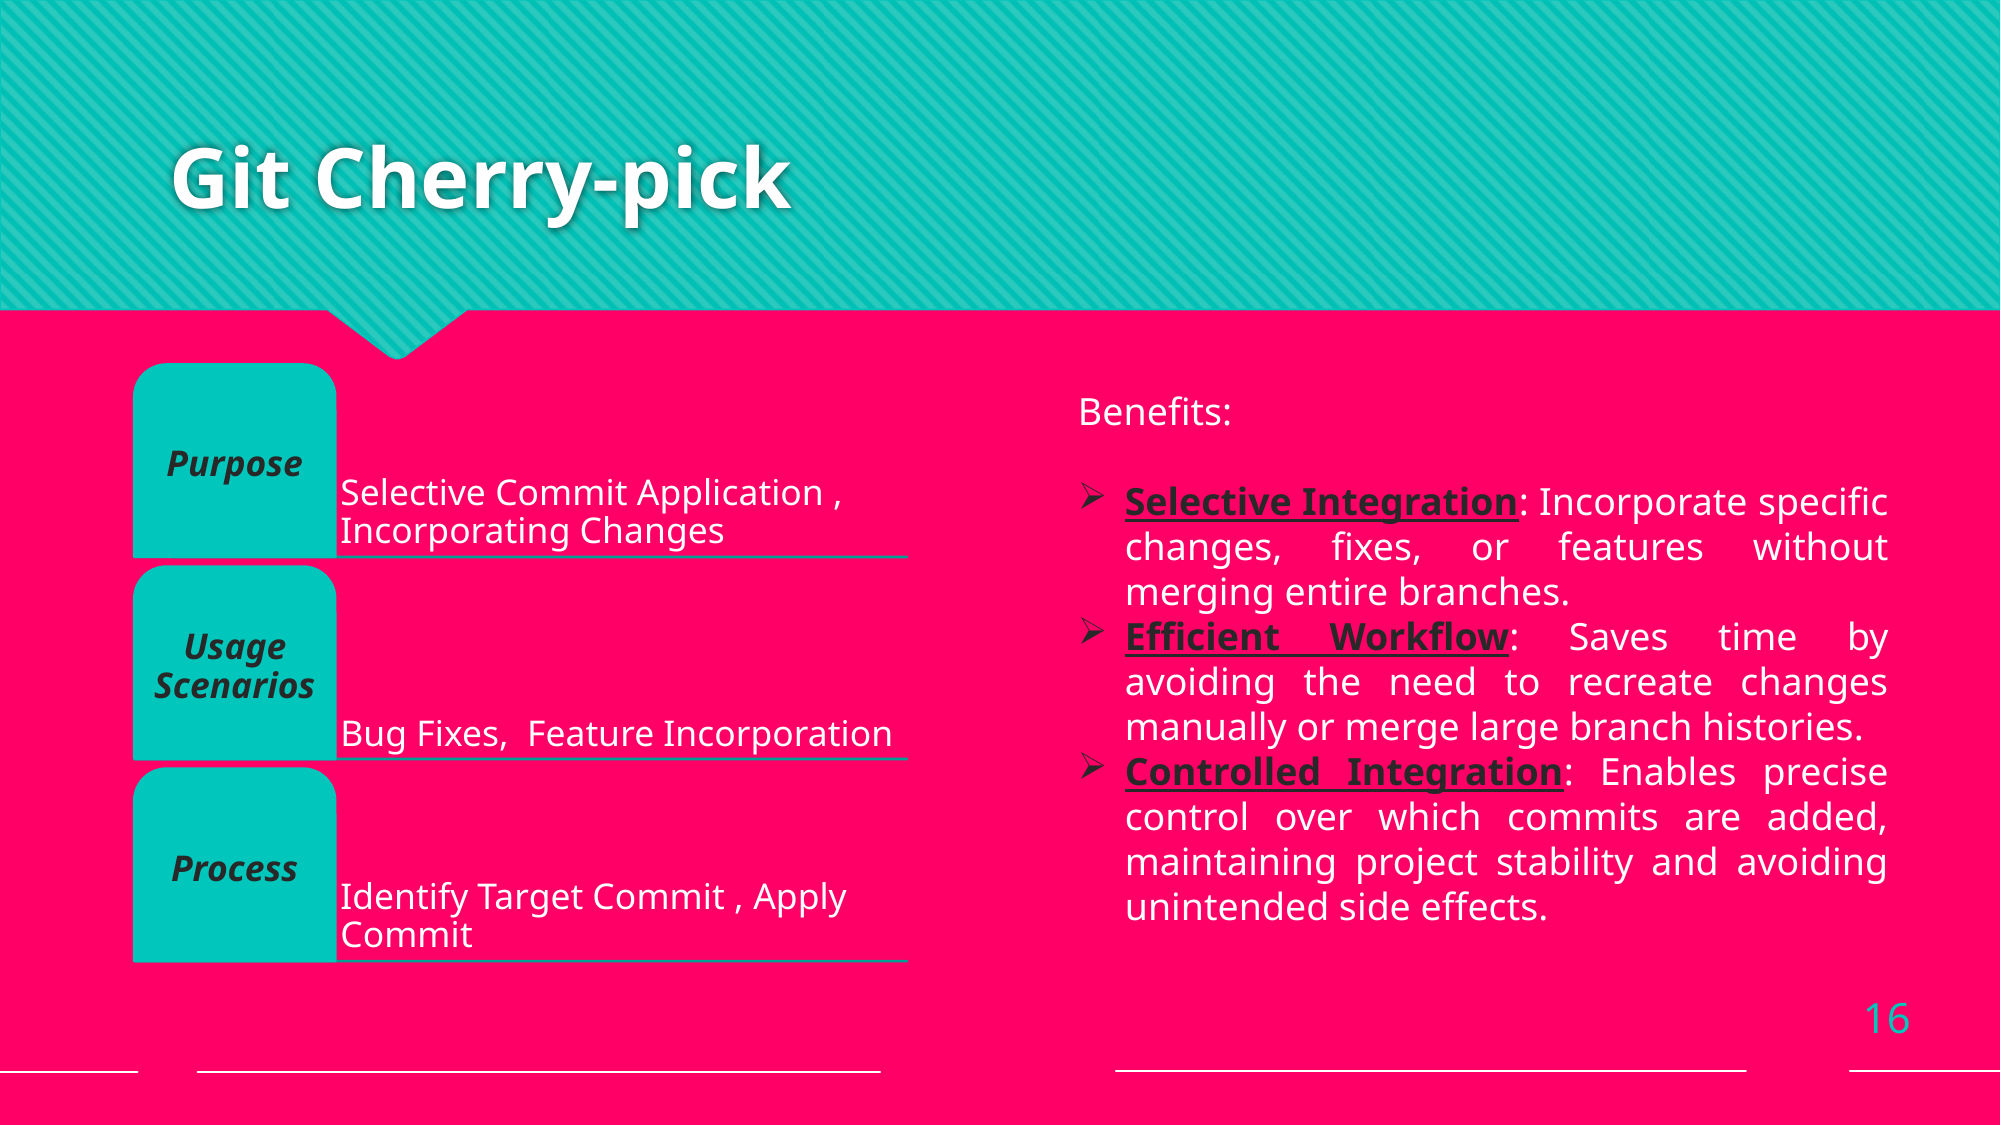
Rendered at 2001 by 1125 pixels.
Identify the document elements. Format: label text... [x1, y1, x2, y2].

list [134, 364, 908, 962]
text_box Benefits: Selective Integration: Incorporate specific changes, fixes, or features without merging entire branches. Efficient Workflow: Saves time by avoiding the need to recreate changes manually or merge large branch histories. Controlled Integration: Enables precise control over which commits are added, maintaining project stability and avoiding unintended side effects. [1063, 381, 1904, 936]
slide_number 16 [1751, 970, 1926, 1051]
title Git Cherry-pick [132, 73, 1868, 233]
